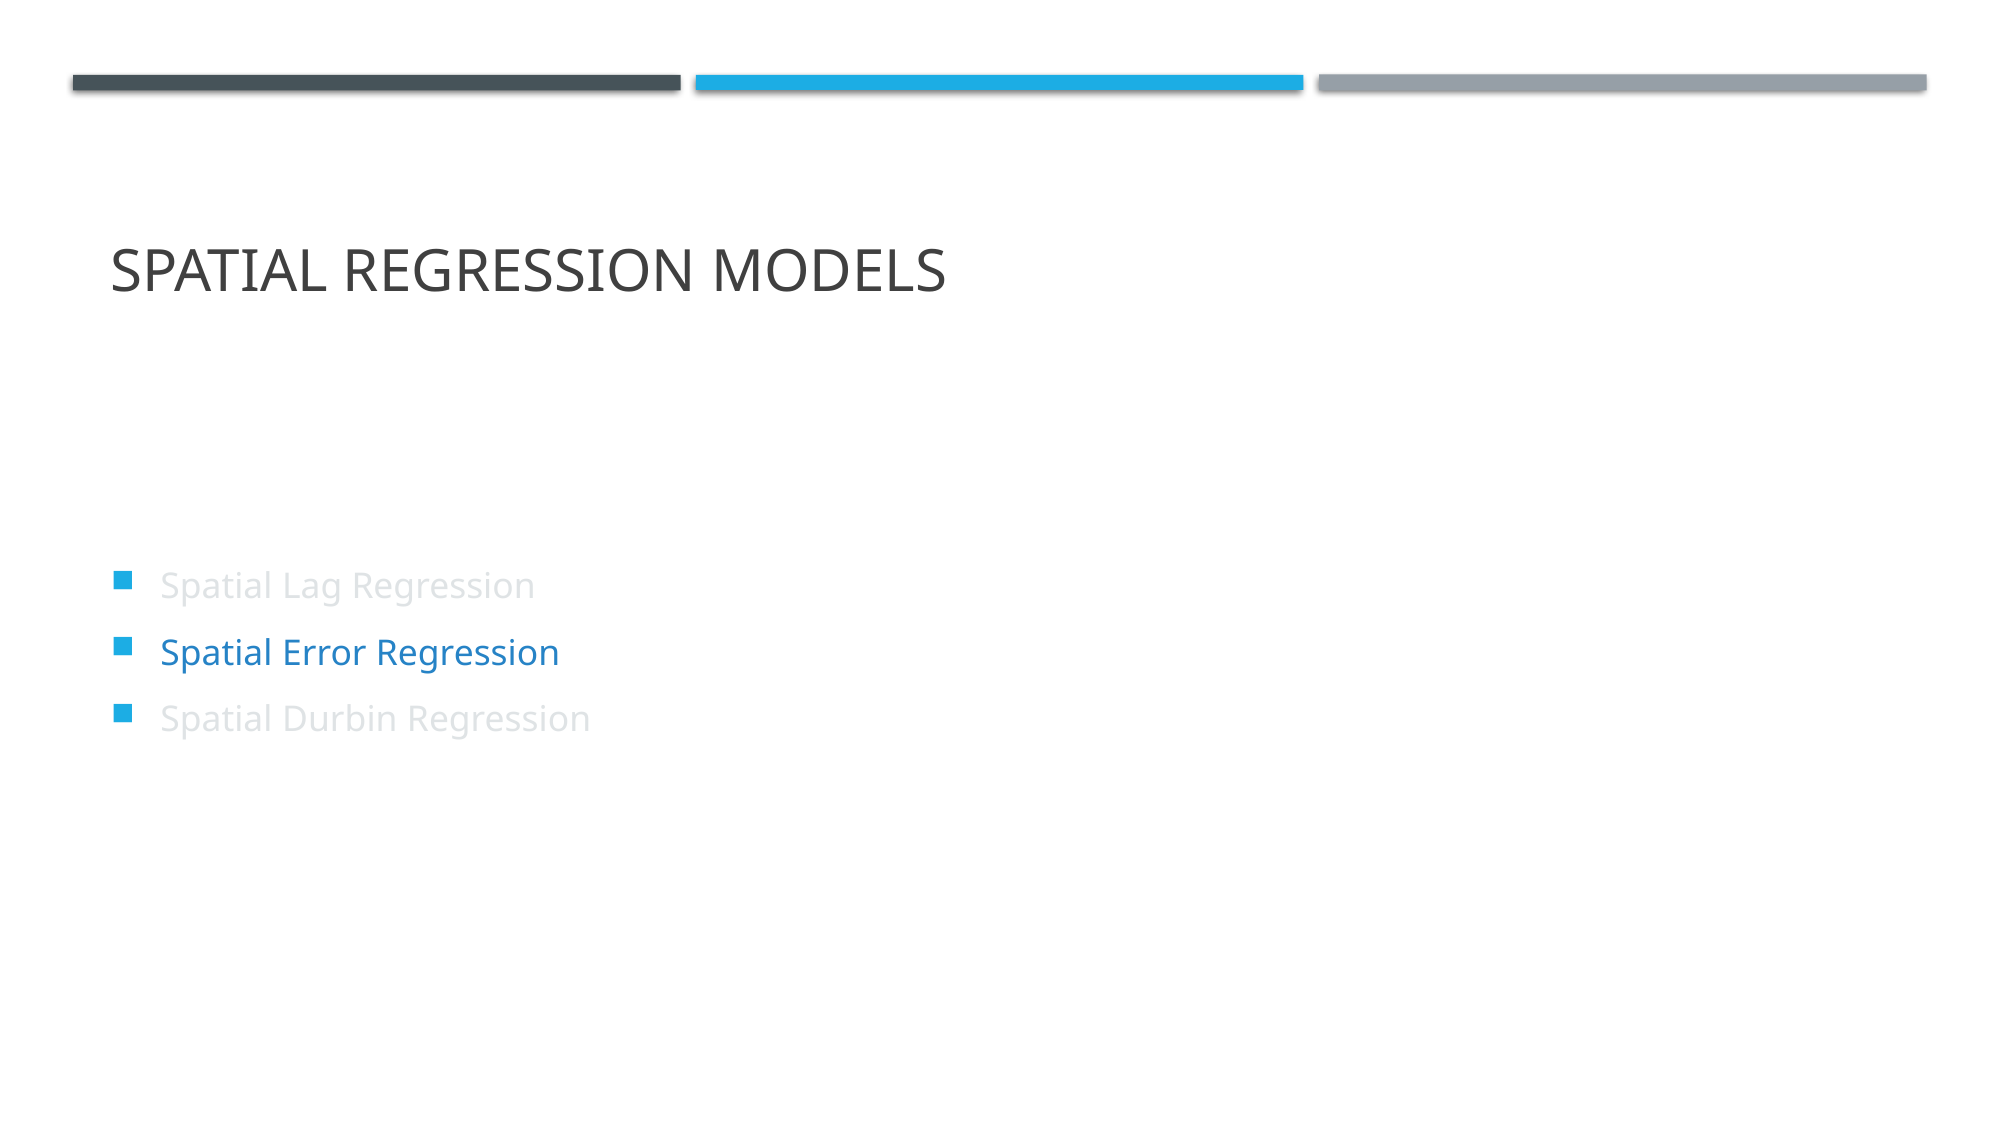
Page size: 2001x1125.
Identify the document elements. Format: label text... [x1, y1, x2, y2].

title spatial regression models [95, 115, 1905, 311]
list Spatial Lag Regression Spatial Error Regression Spatial Durbin Regression [95, 383, 1905, 981]
